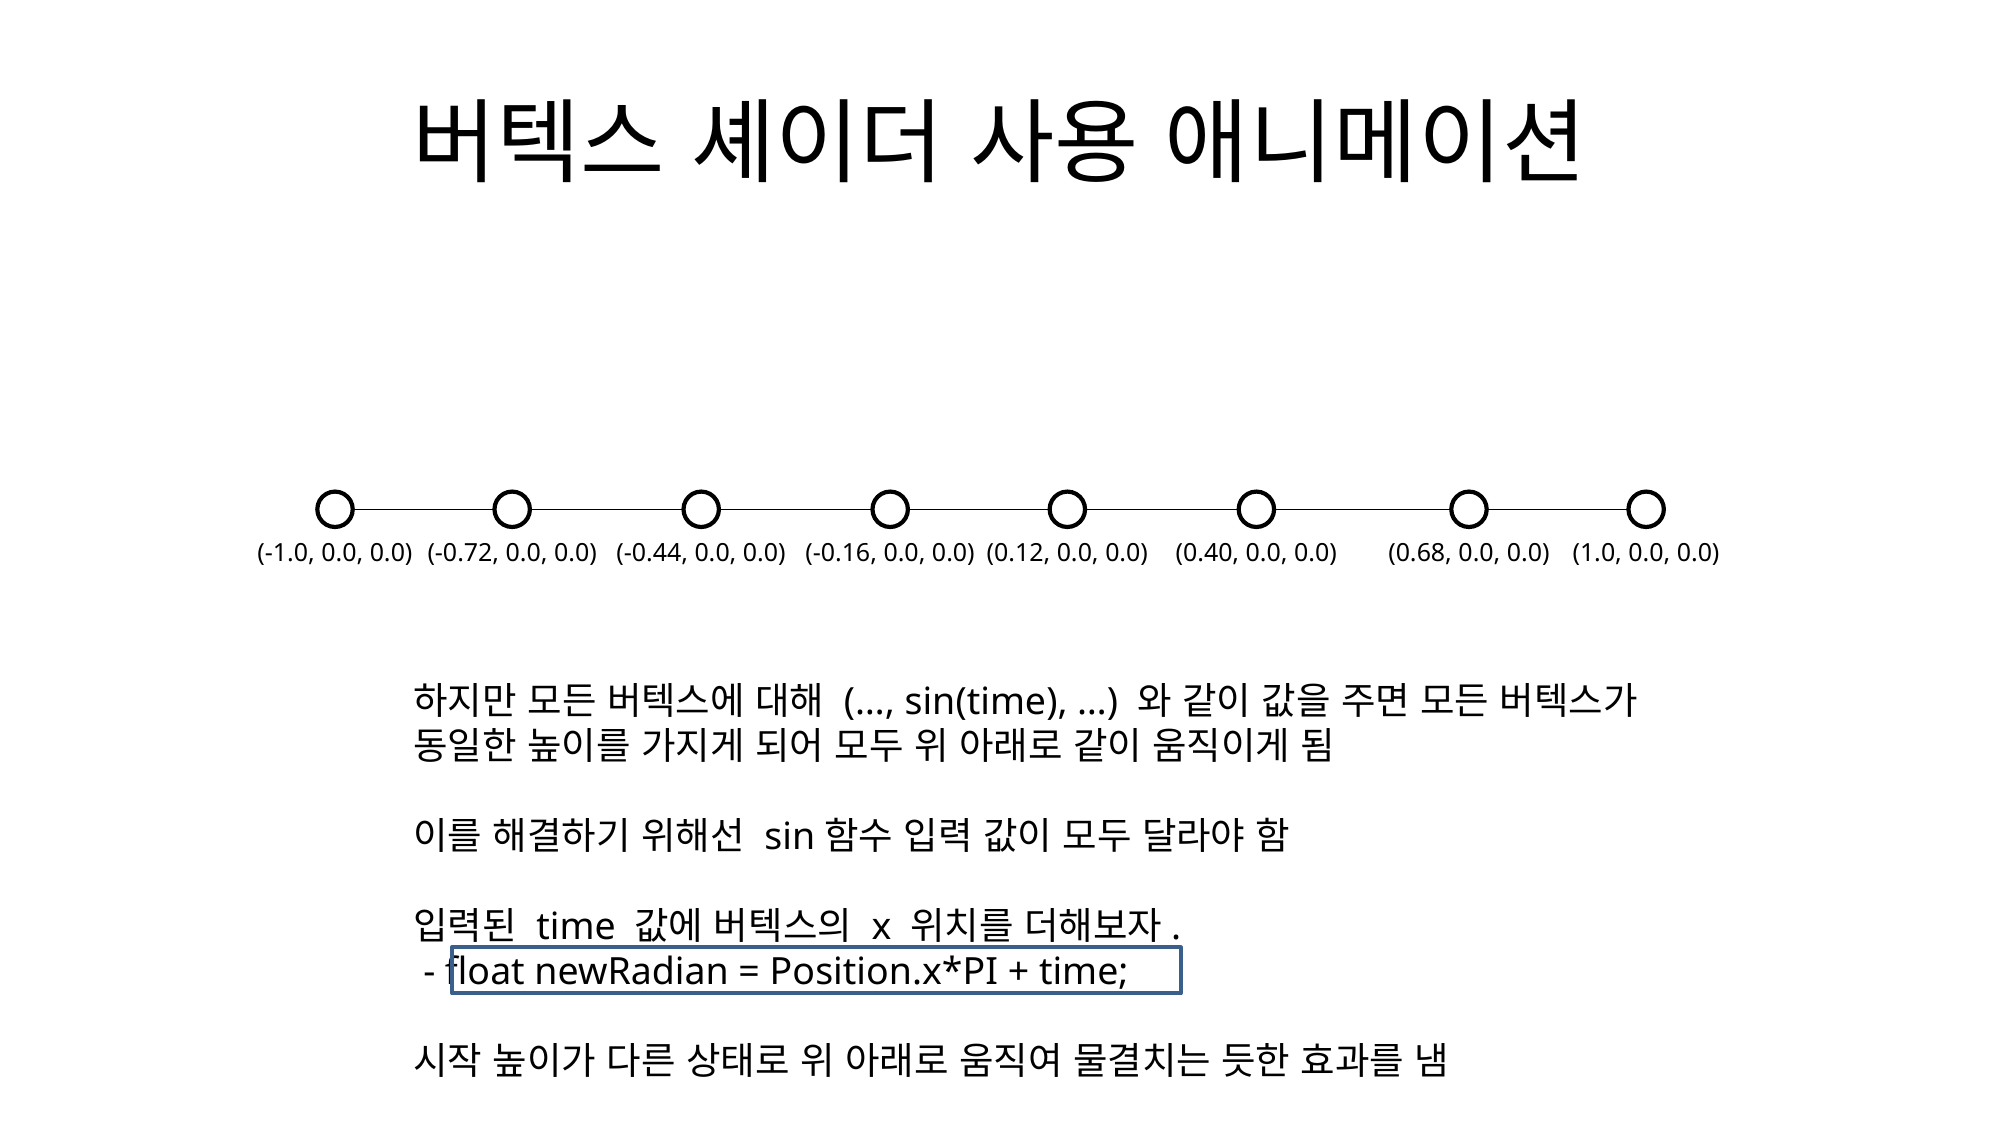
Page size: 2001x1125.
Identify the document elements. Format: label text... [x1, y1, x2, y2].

text_box (-0.16, 0.0, 0.0) [776, 529, 953, 575]
text_box [1236, 489, 1277, 529]
text_box (-1.0, 0.0, 0.0) [221, 529, 398, 575]
text_box (0.12, 0.0, 0.0) [953, 529, 1142, 575]
text_box (0.40, 0.0, 0.0) [1142, 529, 1355, 575]
title 버텍스 셰이더 사용 애니메이션 [99, 45, 1900, 233]
text_box (-0.72, 0.0, 0.0) [398, 529, 587, 575]
text_box [315, 489, 355, 529]
text_box [1047, 489, 1088, 529]
text_box [681, 489, 721, 529]
text_box [450, 945, 1183, 995]
text_box (1.0, 0.0, 0.0) [1532, 529, 1760, 575]
text_box (-0.44, 0.0, 0.0) [587, 529, 776, 575]
text_box 하지만 모든 버텍스에 대해 (…, sin(time), …) 와 같이 값을 주면 모든 버텍스가 동일한 높이를 가지게 되어 모두 위 아래로 같이 움직이게 됨 이를 해결하기 위해선 sin함수 입력 값이 모두 달라야 함 입력된 time 값에 버텍스의 x 위치를 더해보자. - float newRadian = Position.x*PI + time; 시작 높이가 다른 상태로 위 아래로 움직여 물결치는 듯한 효과를 냄 [398, 669, 1686, 1125]
text_box [492, 489, 532, 529]
text_box (0.68, 0.0, 0.0) [1355, 529, 1532, 575]
text_box [1449, 489, 1489, 529]
text_box [1626, 489, 1666, 529]
text_box [870, 489, 910, 529]
